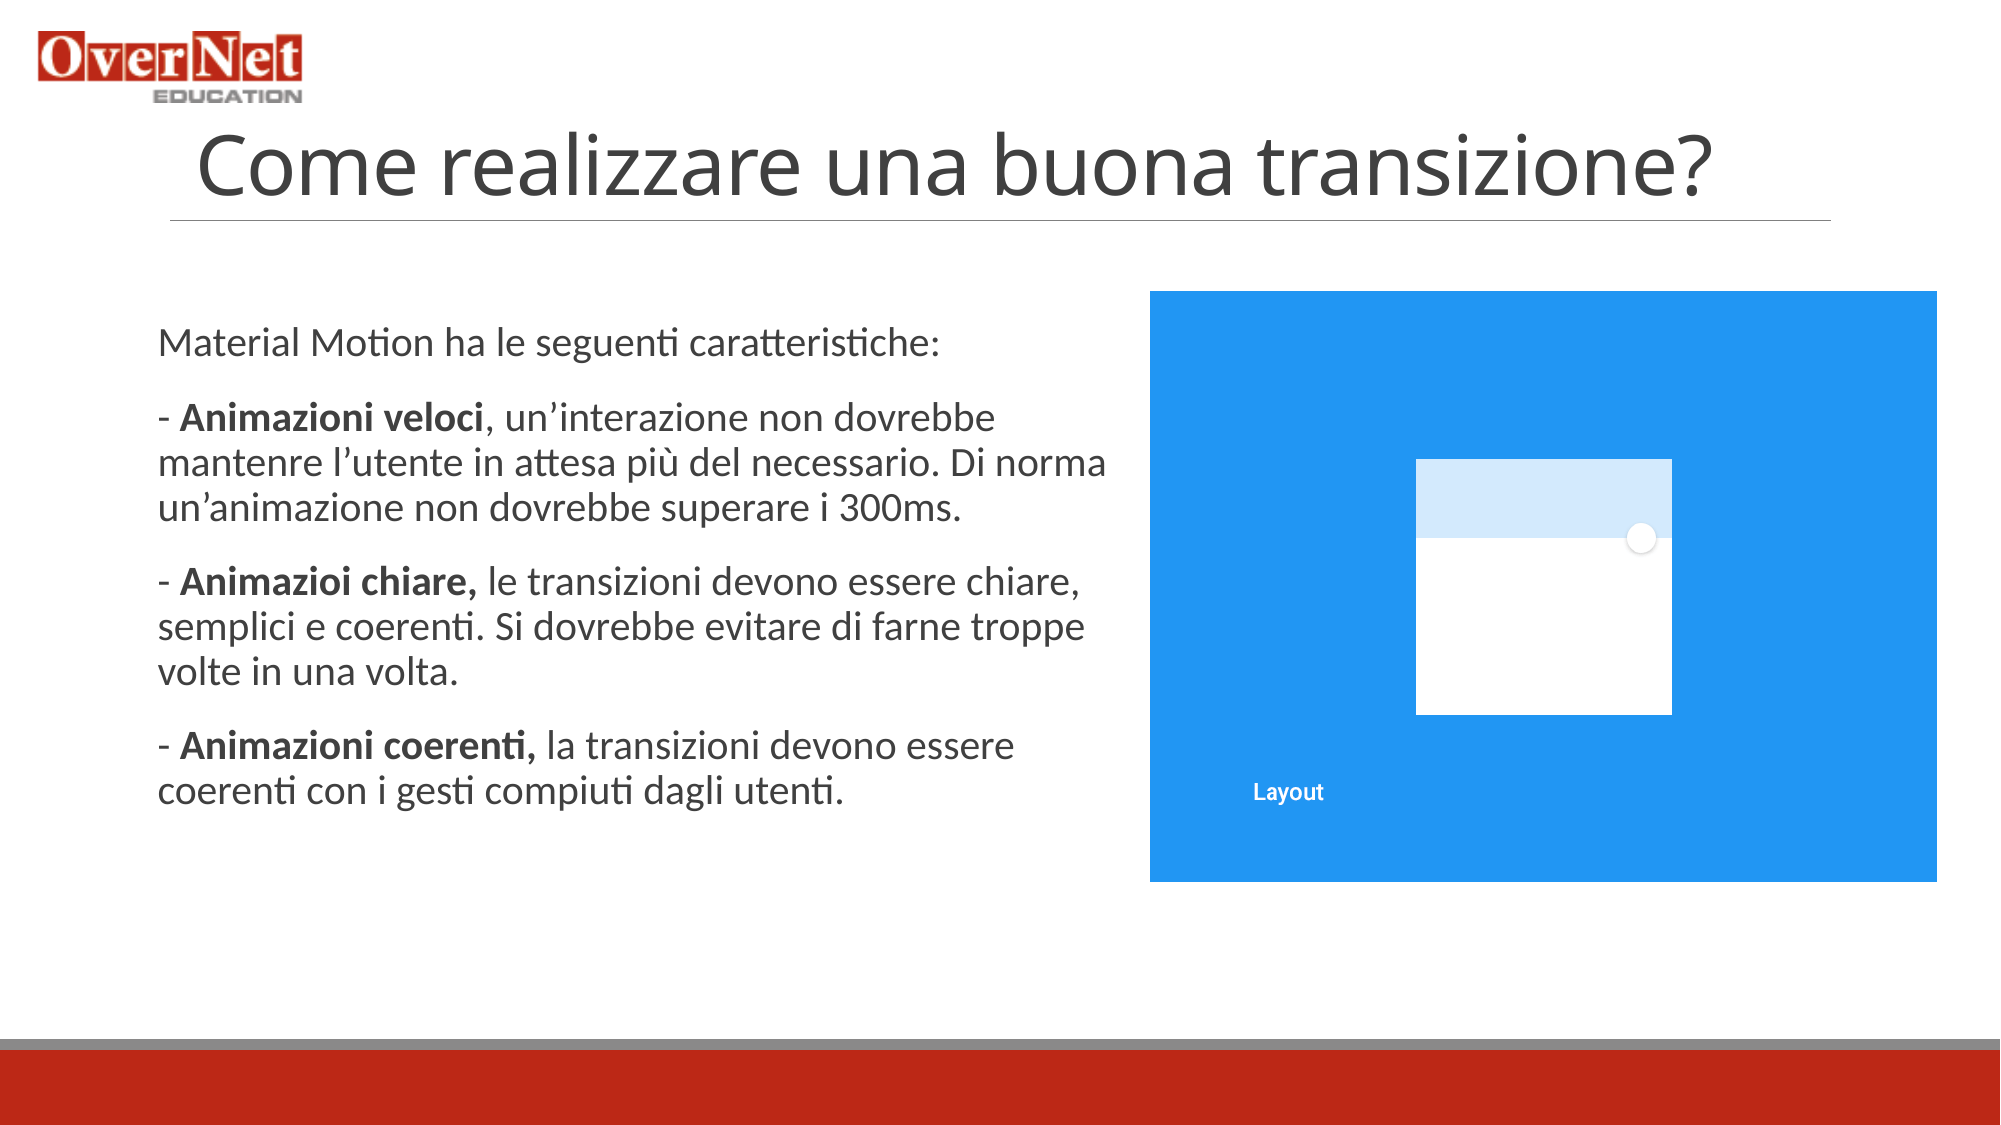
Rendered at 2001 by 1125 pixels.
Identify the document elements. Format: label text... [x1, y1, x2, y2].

picture [35, 31, 304, 103]
title Come realizzare una buona transizione? [180, 112, 1830, 220]
list Material Motion ha le seguenti caratteristiche: - Animazioni veloci, un’interazione non dovrebbe mantenre l’utente in attesa più del necessario. Di norma un’animazione non dovrebbe superare i 300ms. - Animazioi chiare, le transizioni devono essere chiare, semplici e coerenti. Si dovrebbe evitare di farne troppe volte in una volta. - Animazioni coerenti, la transizioni devono essere coerenti con i gesti compiuti dagli utenti. [142, 313, 1125, 970]
picture [1150, 291, 1938, 882]
